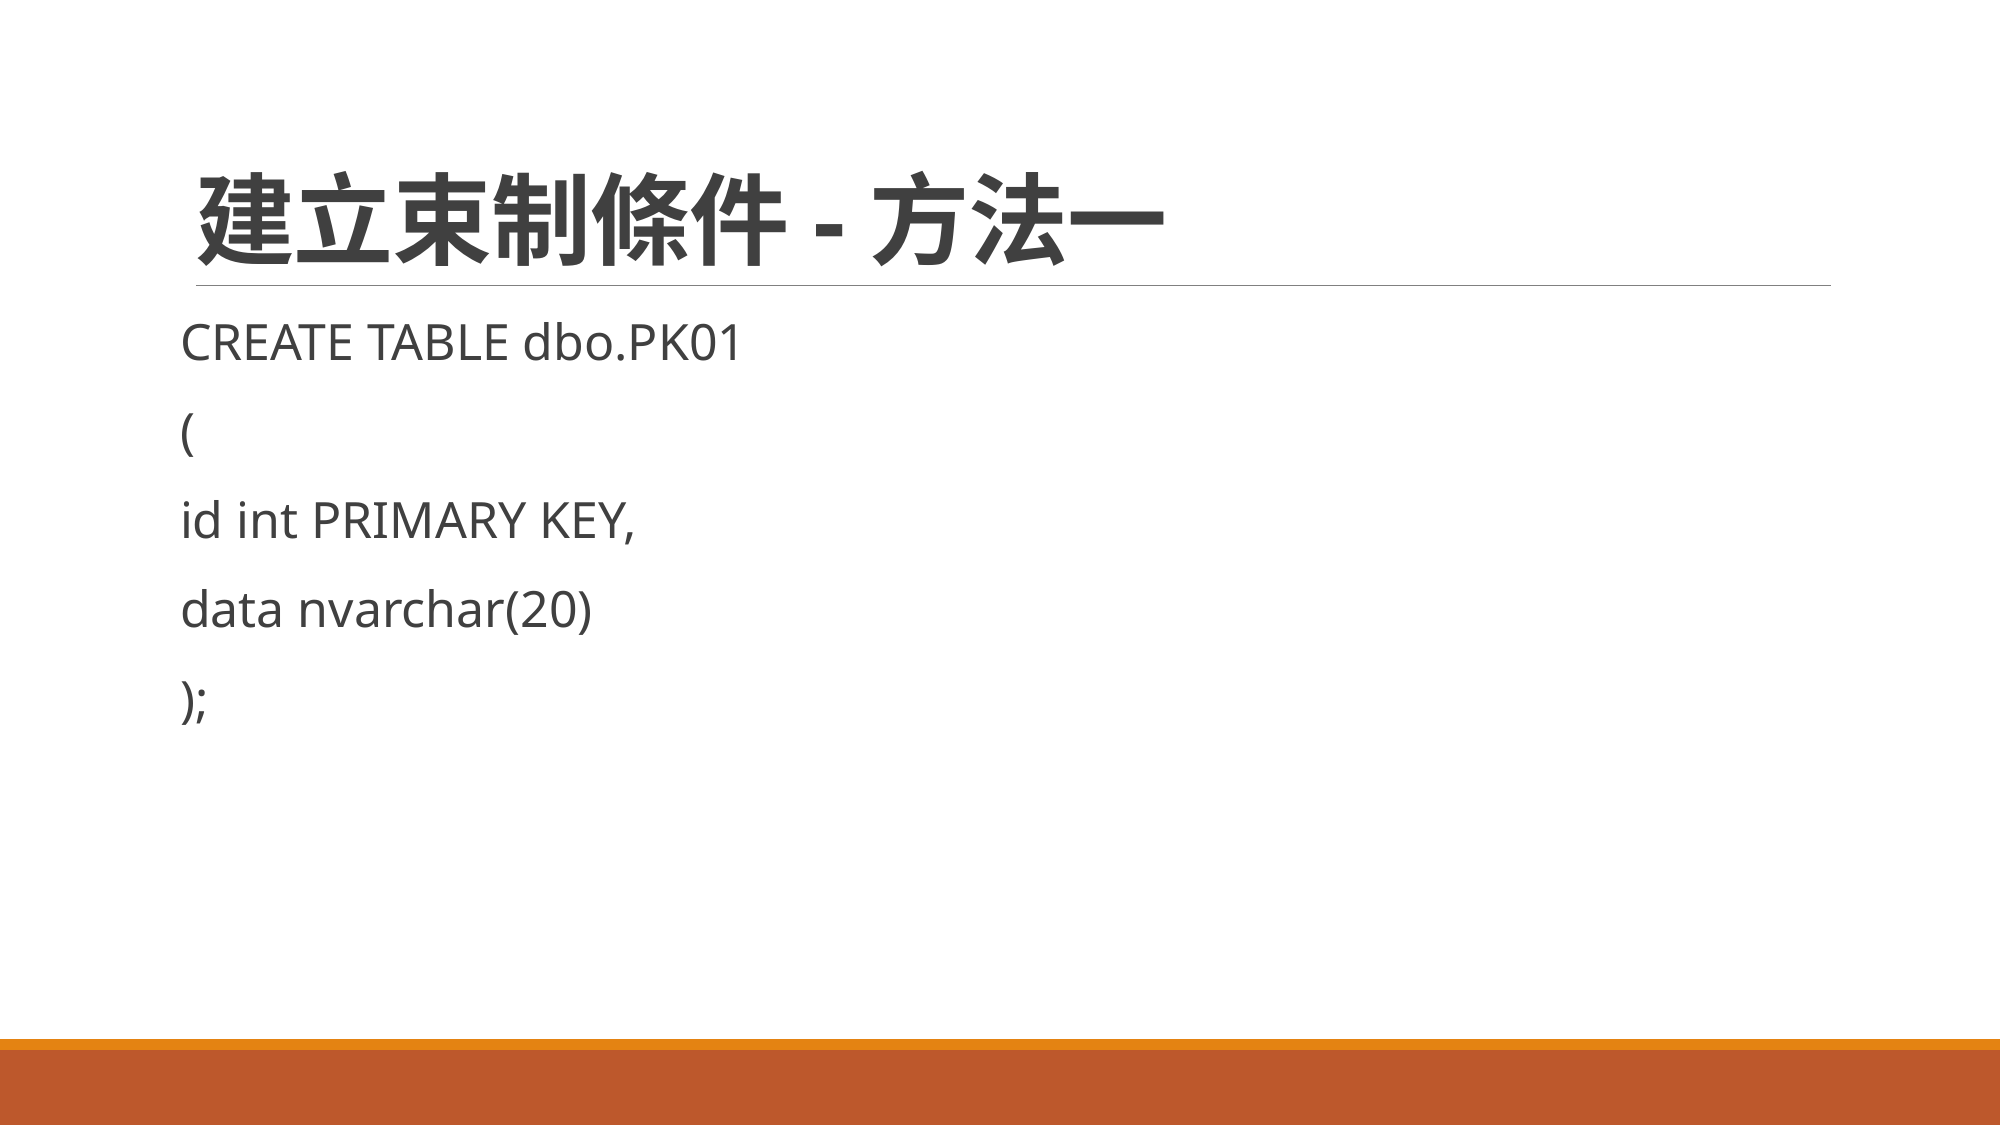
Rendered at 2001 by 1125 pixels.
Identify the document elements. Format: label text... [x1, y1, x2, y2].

list CREATE TABLE dbo.PK01 ( id int PRIMARY KEY, data nvarchar(20) ); [180, 302, 1830, 963]
title 建立束制條件-方法一 [180, 47, 1830, 285]
